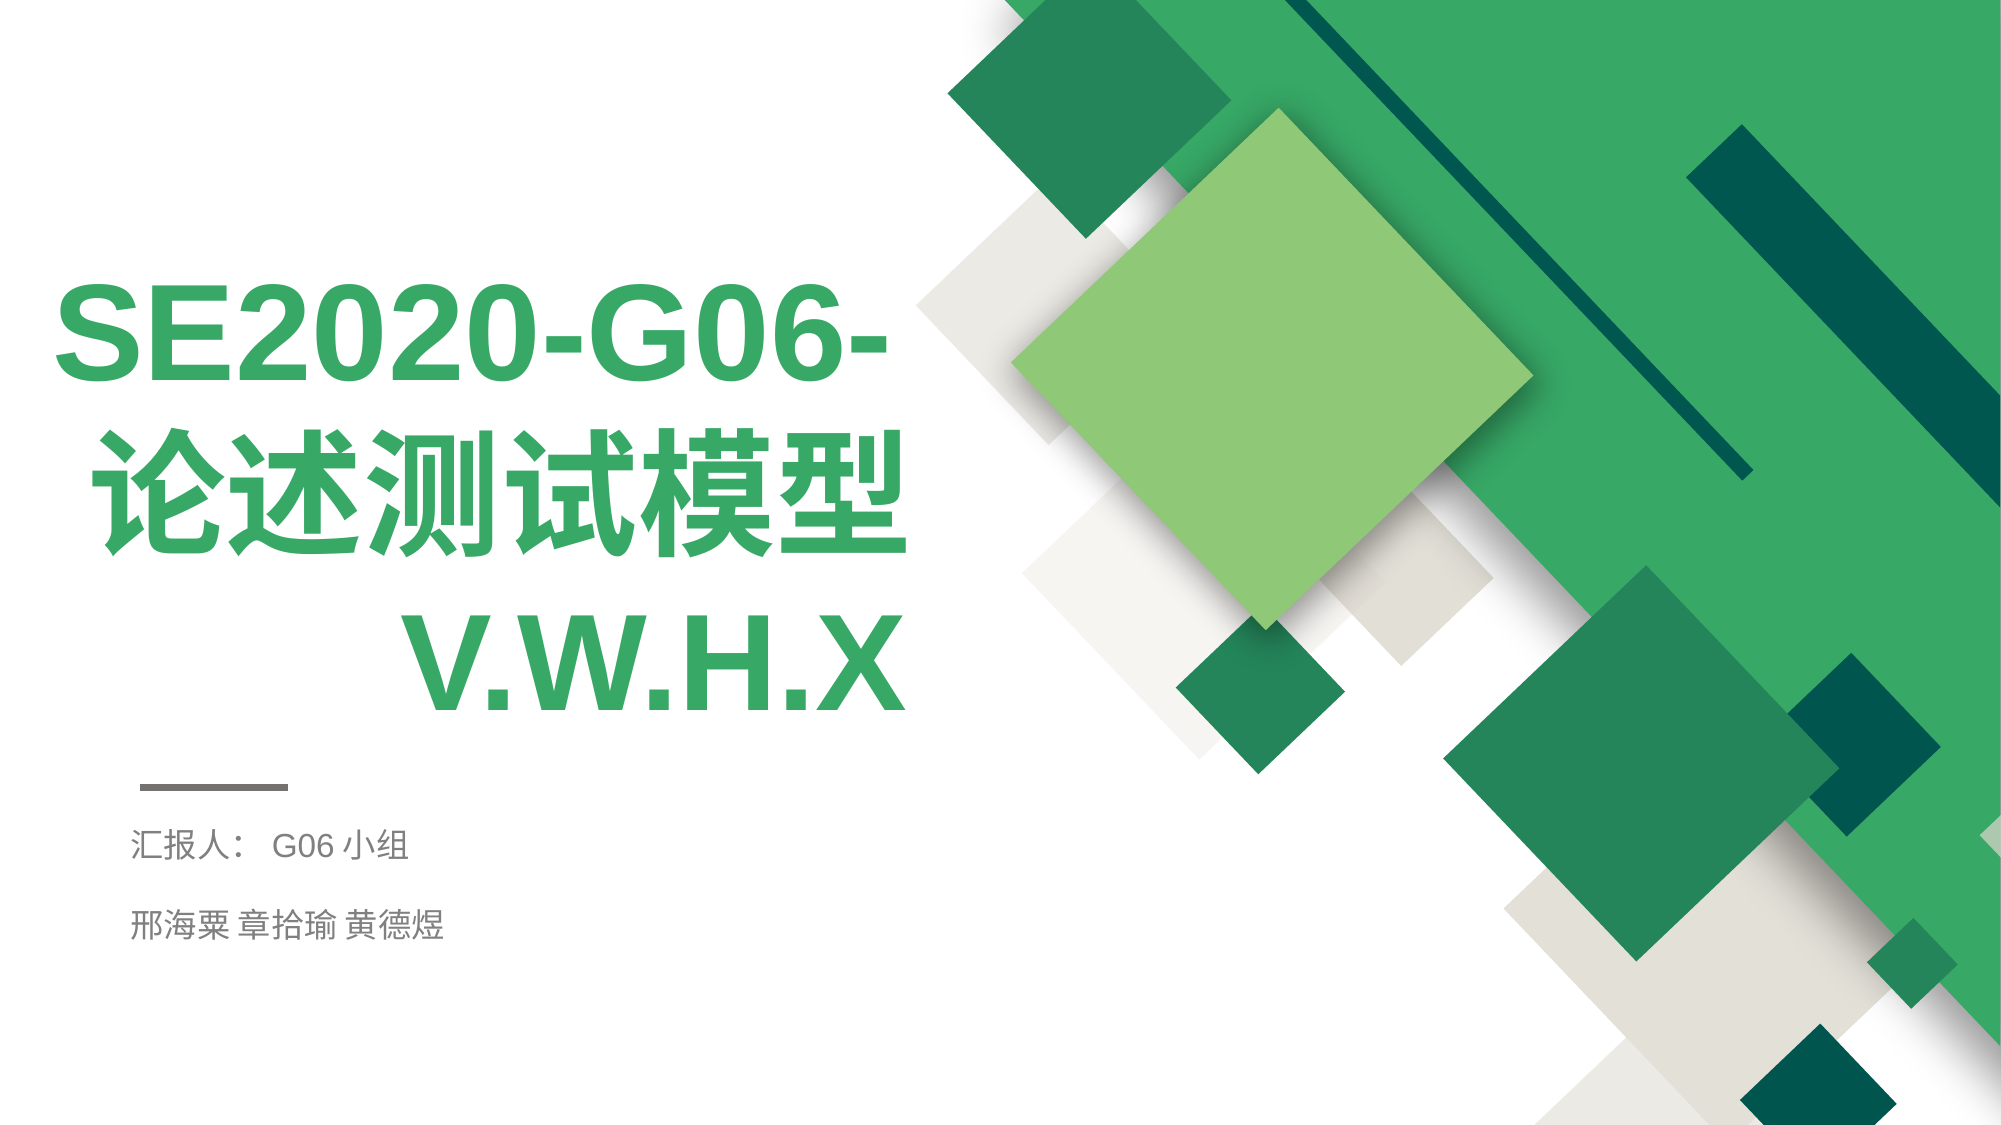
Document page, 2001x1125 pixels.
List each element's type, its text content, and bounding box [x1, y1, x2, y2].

text_box SE2020-G06- 论述测试模型V.W.H.X [37, 235, 961, 745]
text_box 汇报人：G06小组 邢海粟 章拾瑜 黄德煜 [116, 816, 982, 952]
